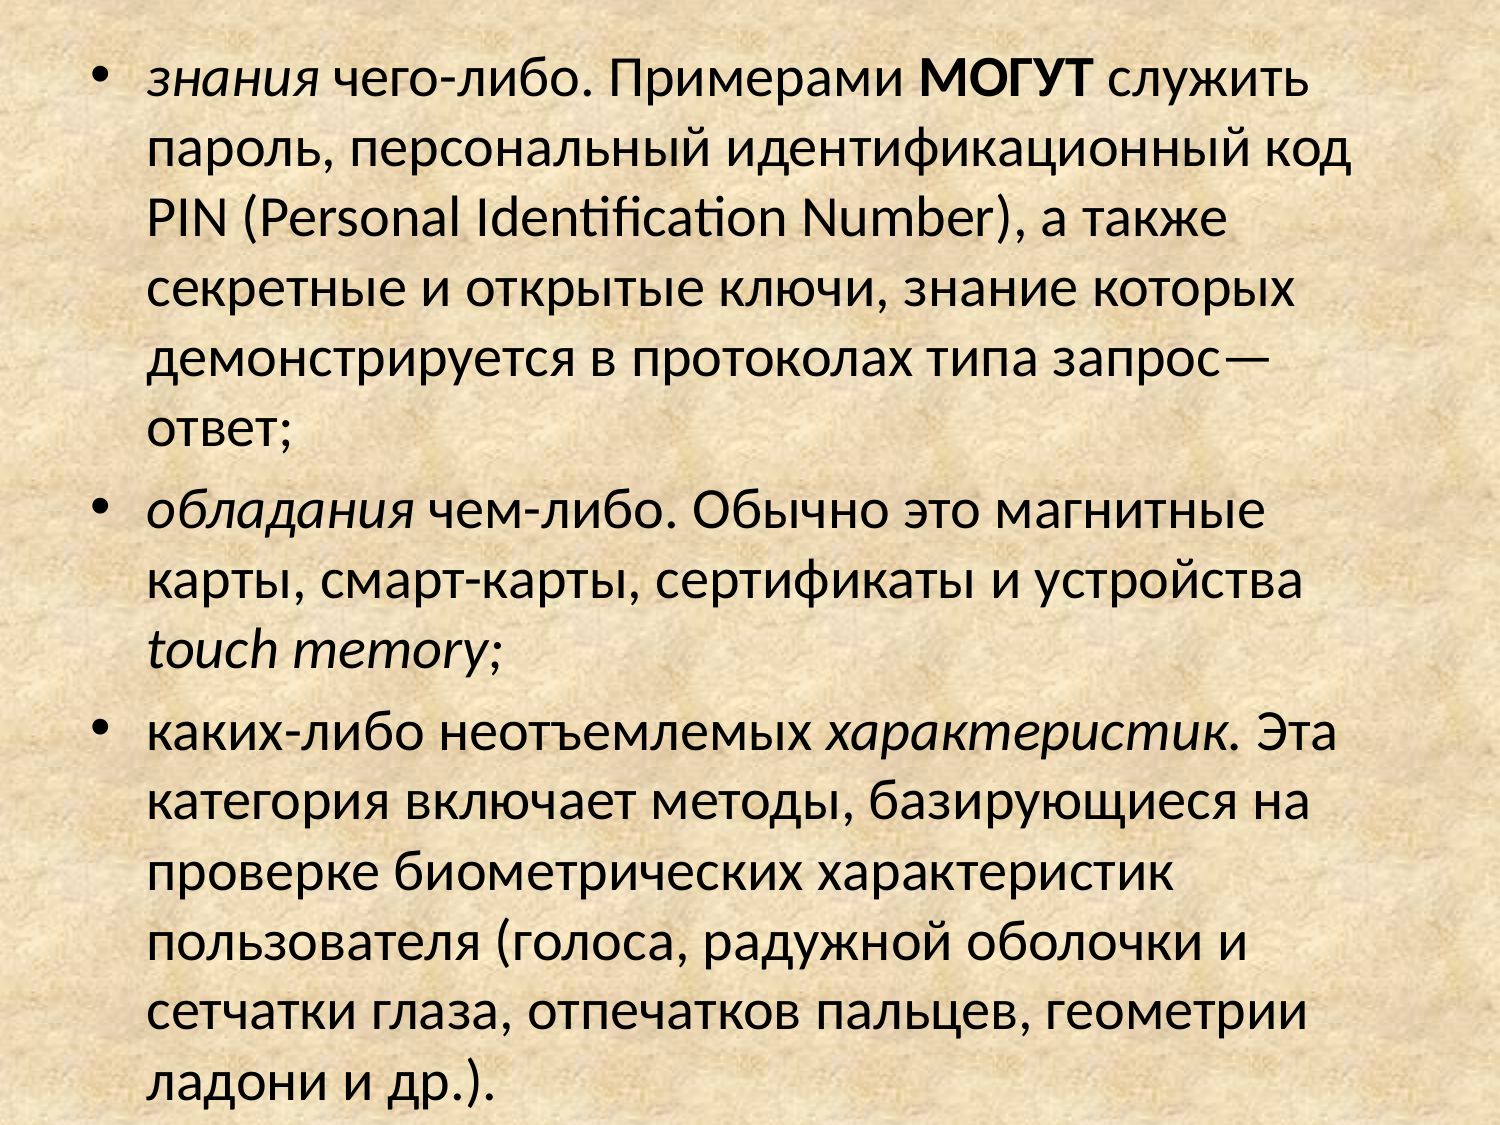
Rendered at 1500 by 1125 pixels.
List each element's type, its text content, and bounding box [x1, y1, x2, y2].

list знания чего-либо. Примерами могут служить пароль, пер­сональный идентификационный код PIN (Personal Identification Number), а также секретные и открытые ключи, знание которых демонстрируется в протоколах типа запрос—ответ; обладания чем-либо. Обычно это магнитные карты, смарт-карты, сертификаты и устройства touch memory; каких-либо неотъемлемых характеристик. Эта категория включает методы, базирующиеся на проверке биометрических характеристик пользователя (голоса, радужной оболочки и сетчатки глаза, отпечатков пальцев, геометрии ладони и др.). [74, 30, 1426, 1006]
picture [0, 0, 1500, 1125]
